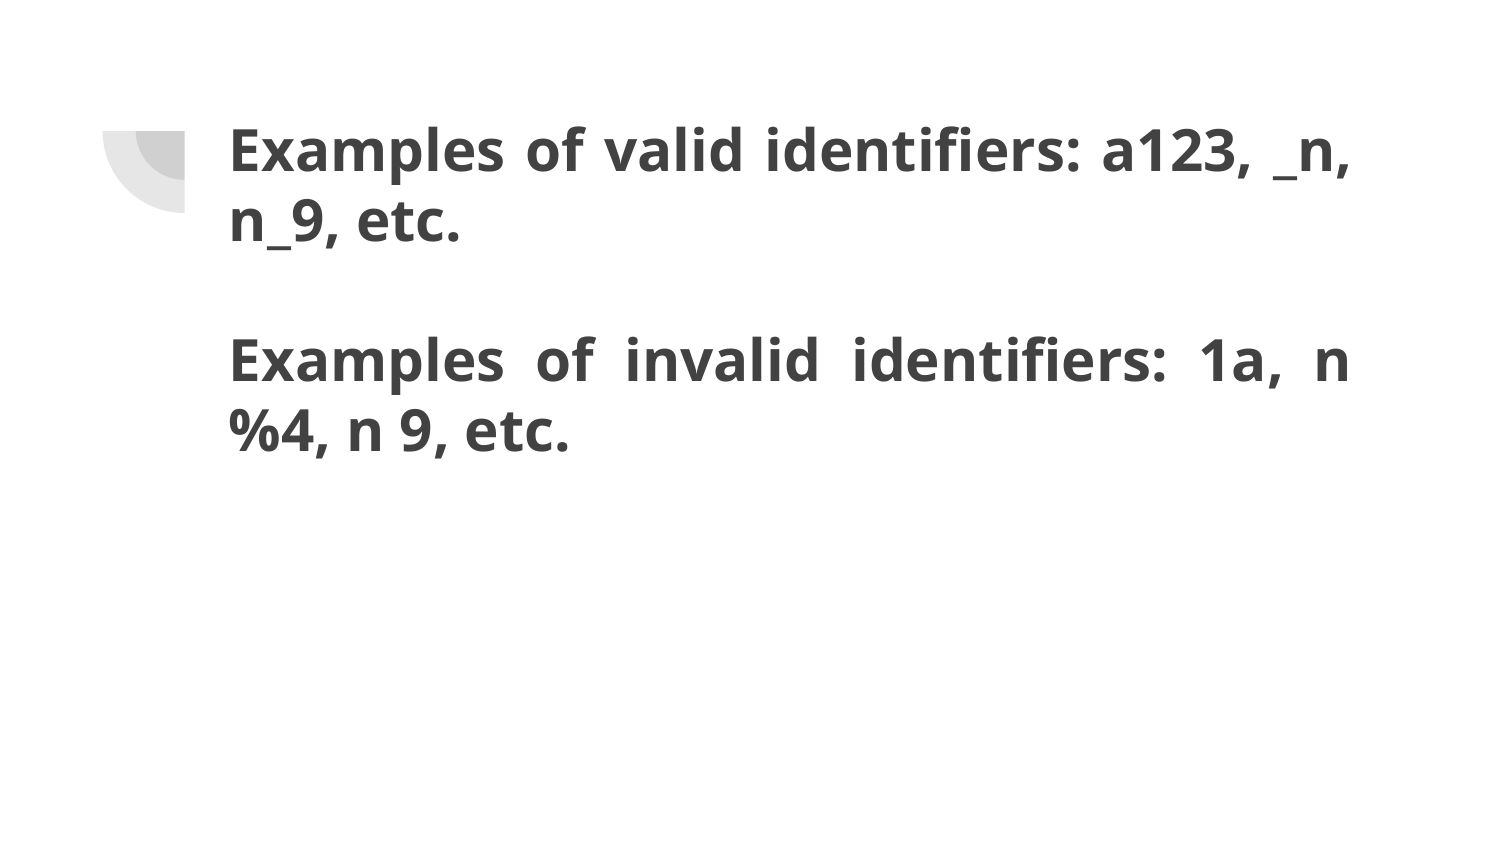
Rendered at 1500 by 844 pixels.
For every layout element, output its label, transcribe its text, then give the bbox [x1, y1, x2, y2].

title Examples of valid identifiers: a123, _n, n_9, etc. Examples of invalid identifiers: 1a, n%4, n 9, etc. [213, 98, 1368, 263]
